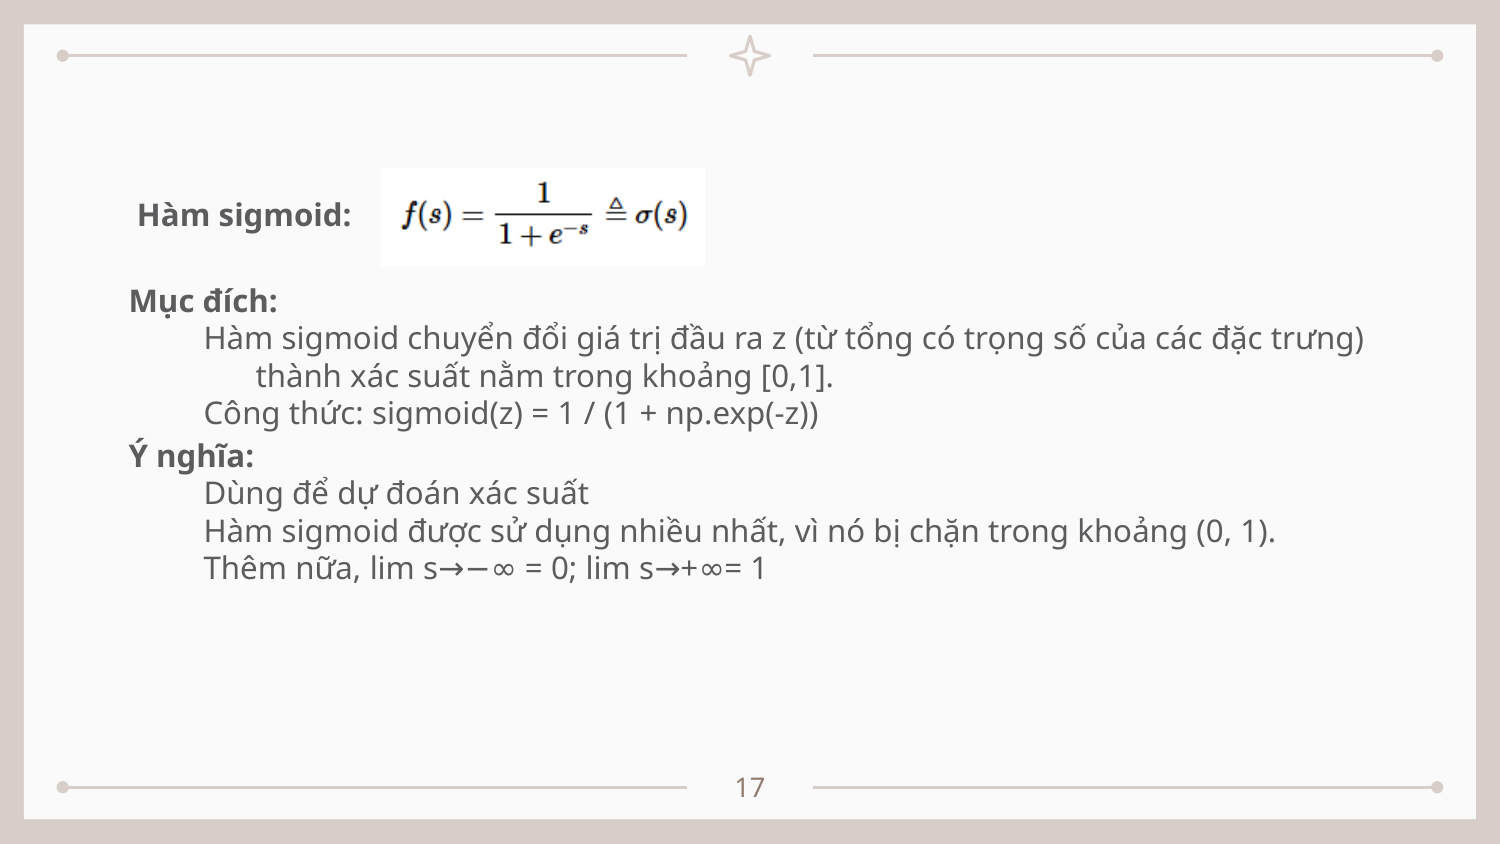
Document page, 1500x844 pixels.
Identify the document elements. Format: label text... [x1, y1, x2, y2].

subtitle Hàm sigmoid: Mục đích: Hàm sigmoid chuyển đổi giá trị đầu ra z (từ tổng có trọng số của các đặc trưng) thành xác suất nằm trong khoảng [0,1]. Công thức: sigmoid(z) = 1 / (1 + np.exp(-z)) Ý nghĩa: Dùng để dự đoán xác suất Hàm sigmoid được sử dụng nhiều nhất, vì nó bị chặn trong khoảng (0, 1). Thêm nữa, lim s→−∞ = 0; lim s→+∞= 1 [90, 182, 1410, 594]
slide_number 17 [705, 755, 795, 810]
picture [381, 168, 706, 266]
